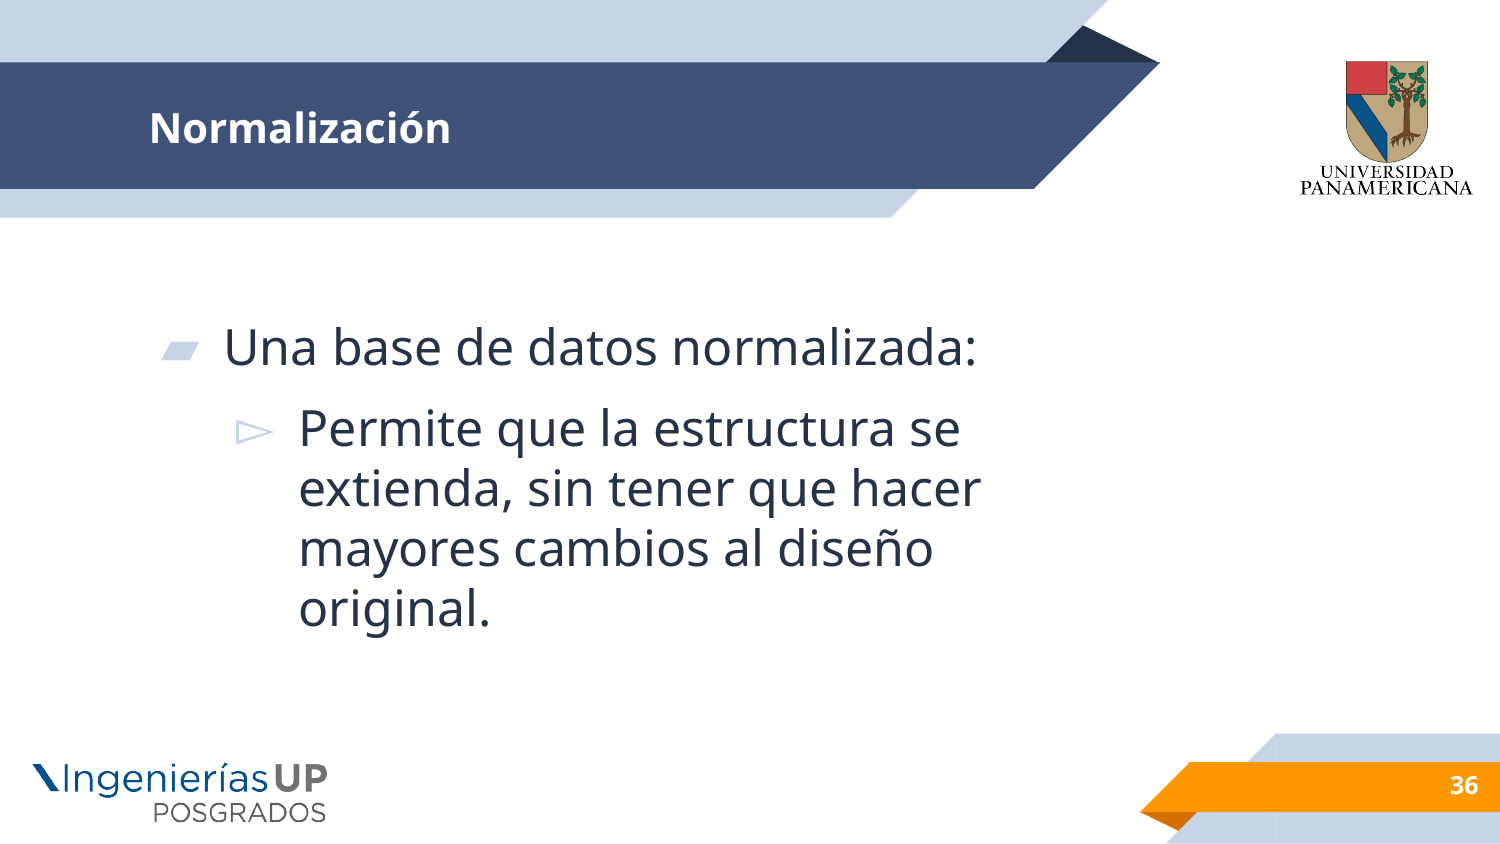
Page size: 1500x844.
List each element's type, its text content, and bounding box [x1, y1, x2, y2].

title Normalización [133, 64, 1035, 190]
slide_number 36 [1249, 760, 1494, 813]
list Una base de datos normalizada: Permite que la estructura se extienda, sin tener que hacer mayores cambios al diseño original. [133, 217, 1140, 734]
picture [1286, 44, 1490, 210]
picture [15, 737, 344, 844]
